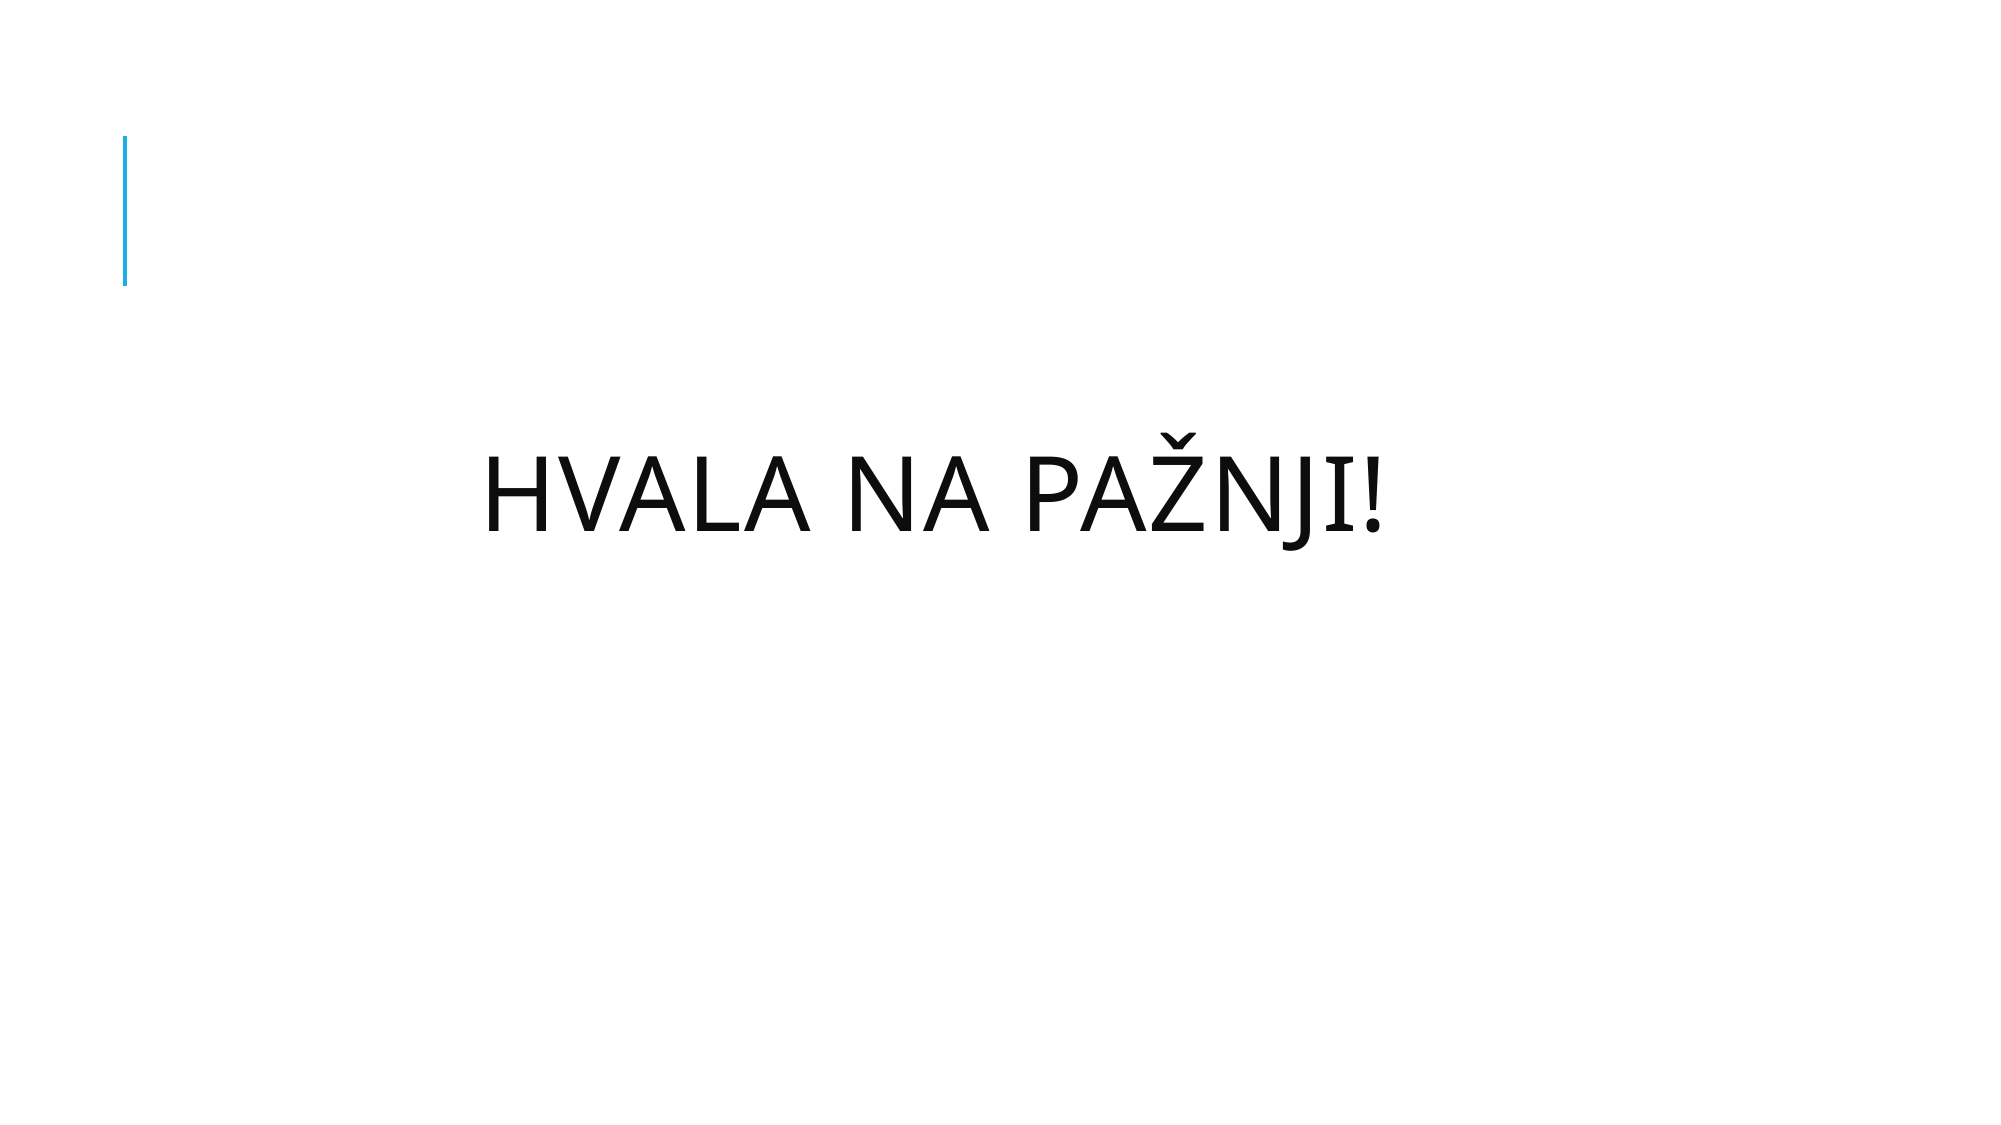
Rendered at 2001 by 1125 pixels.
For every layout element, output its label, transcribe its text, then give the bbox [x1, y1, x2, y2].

title HVALA na pažnji! [137, 378, 1732, 624]
